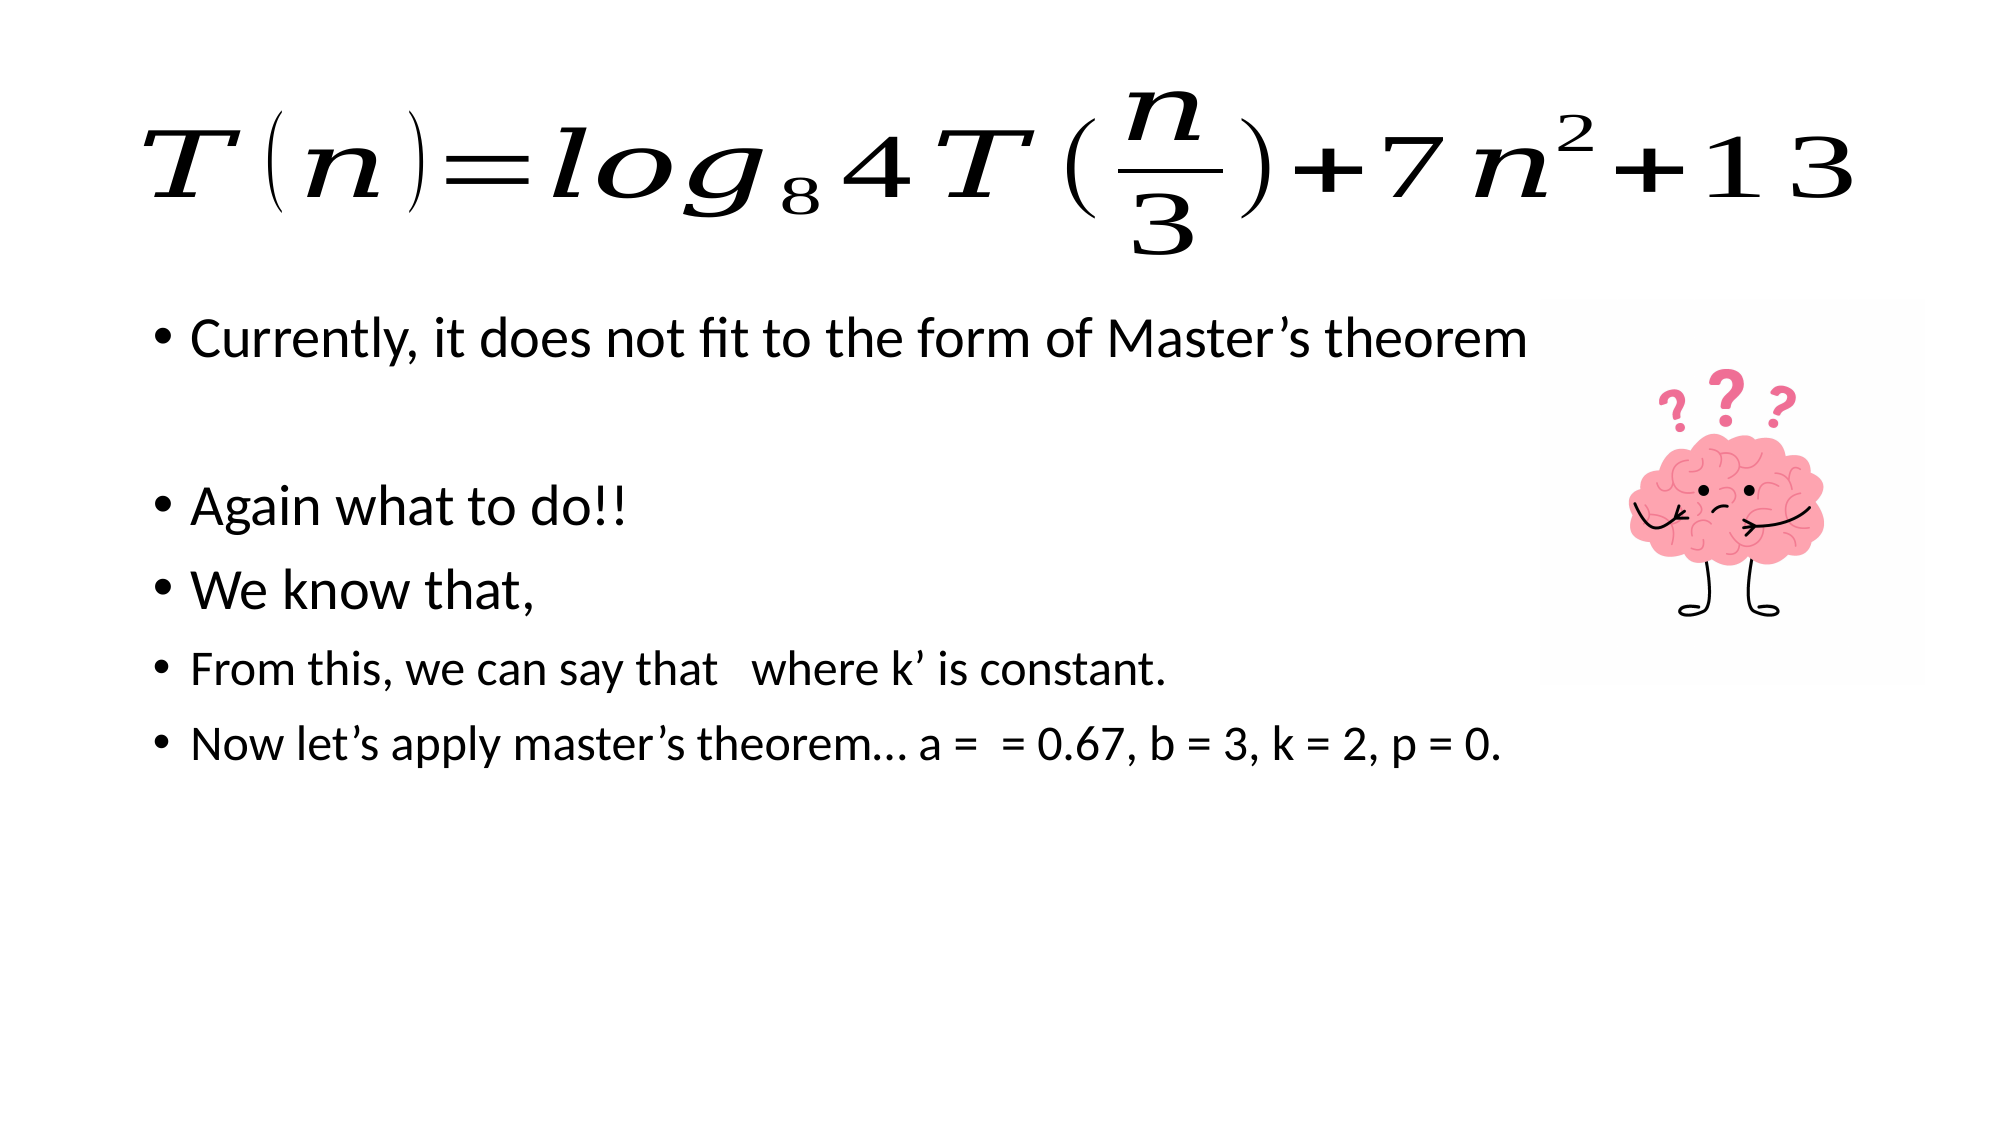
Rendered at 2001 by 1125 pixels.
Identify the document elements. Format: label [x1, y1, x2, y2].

picture [1540, 299, 1925, 685]
